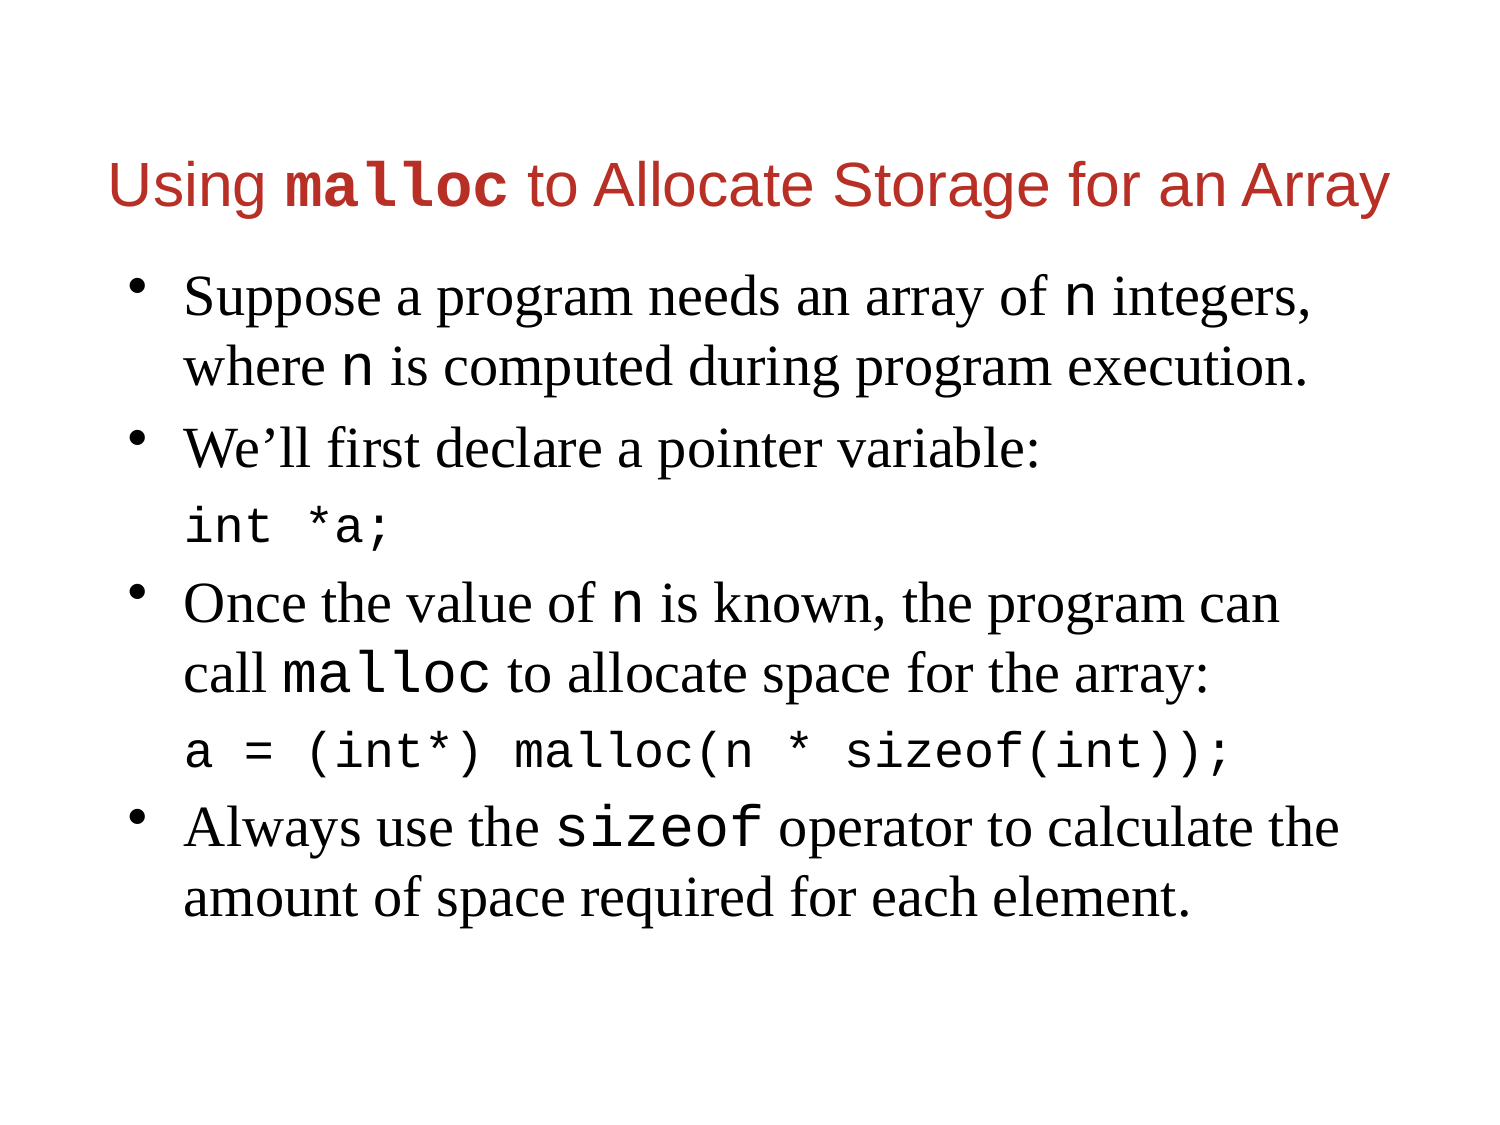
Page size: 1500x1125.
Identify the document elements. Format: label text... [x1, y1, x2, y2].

list Suppose a program needs an array of n integers, where n is computed during program execution. We’ll first declare a pointer variable: int *a; Once the value of n is known, the program can call malloc to allocate space for the array: a = (int*) malloc(n * sizeof(int)); Always use the sizeof operator to calculate the amount of space required for each element. [112, 249, 1388, 1038]
title Using malloc to Allocate Storage for an Array [87, 125, 1413, 238]
